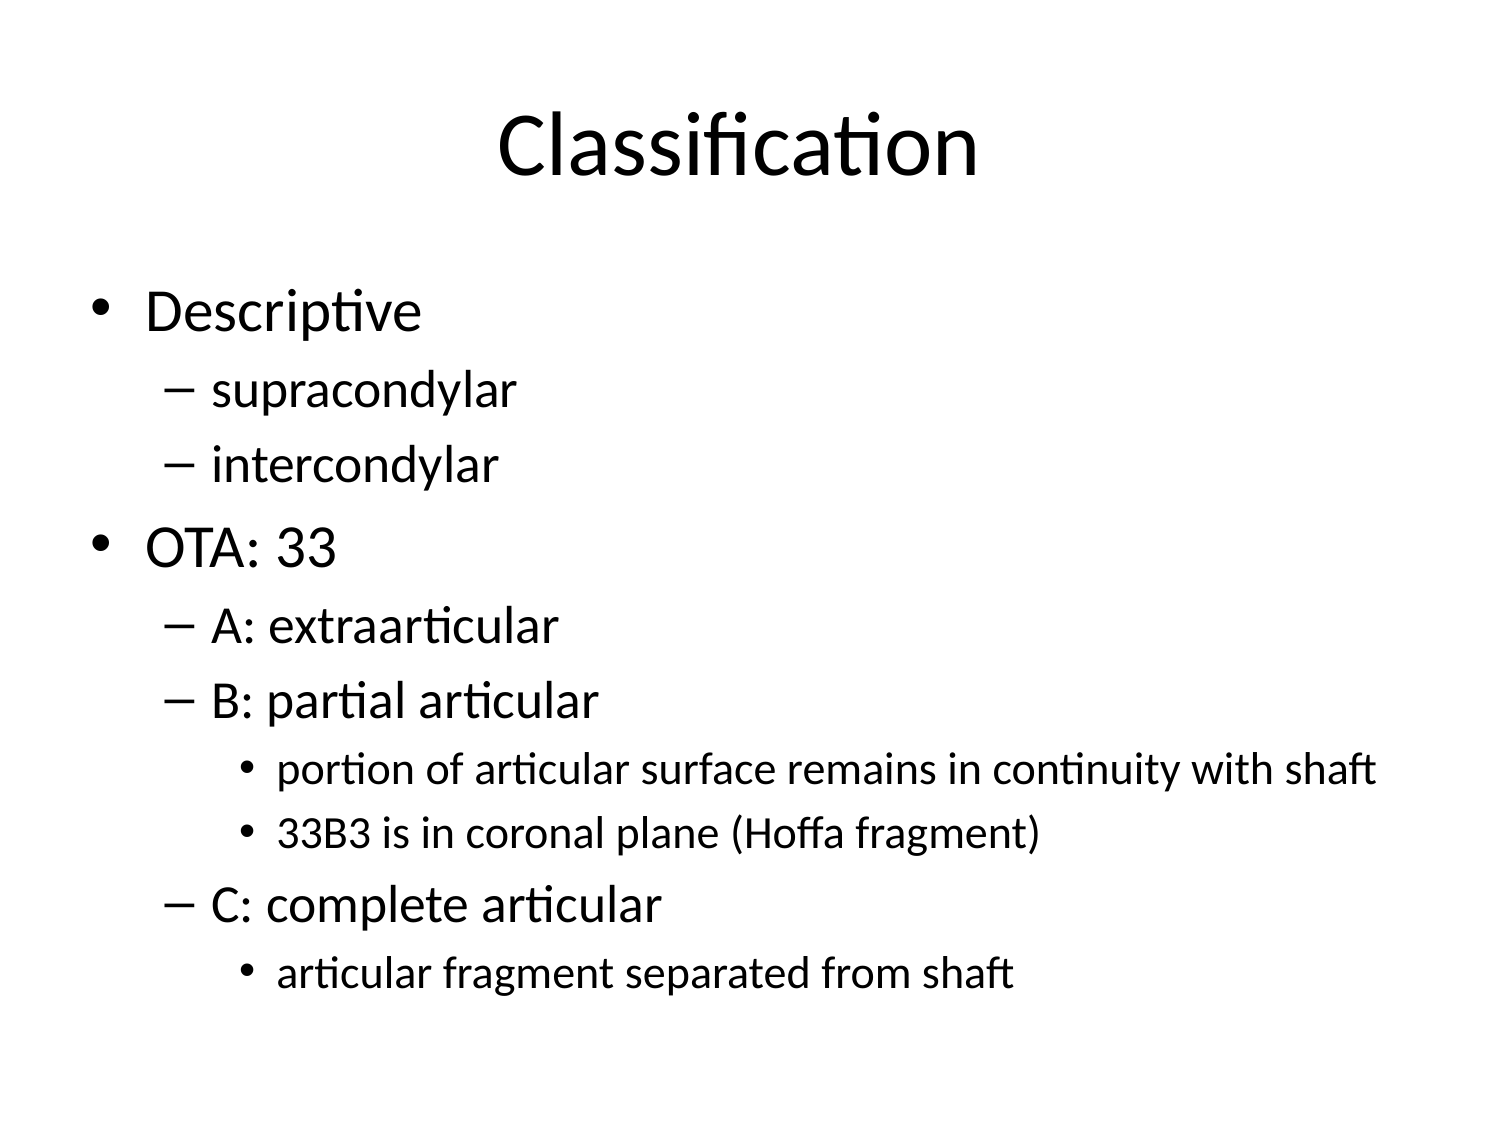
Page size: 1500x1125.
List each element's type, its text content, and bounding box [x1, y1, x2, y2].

title Classification [75, 45, 1425, 233]
list Descriptive supracondylar intercondylar OTA: 33 A: extraarticular B: partial articular portion of articular surface remains in continuity with shaft 33B3 is in coronal plane (Hoffa fragment) C: complete articular articular fragment separated from shaft [75, 262, 1425, 1005]
